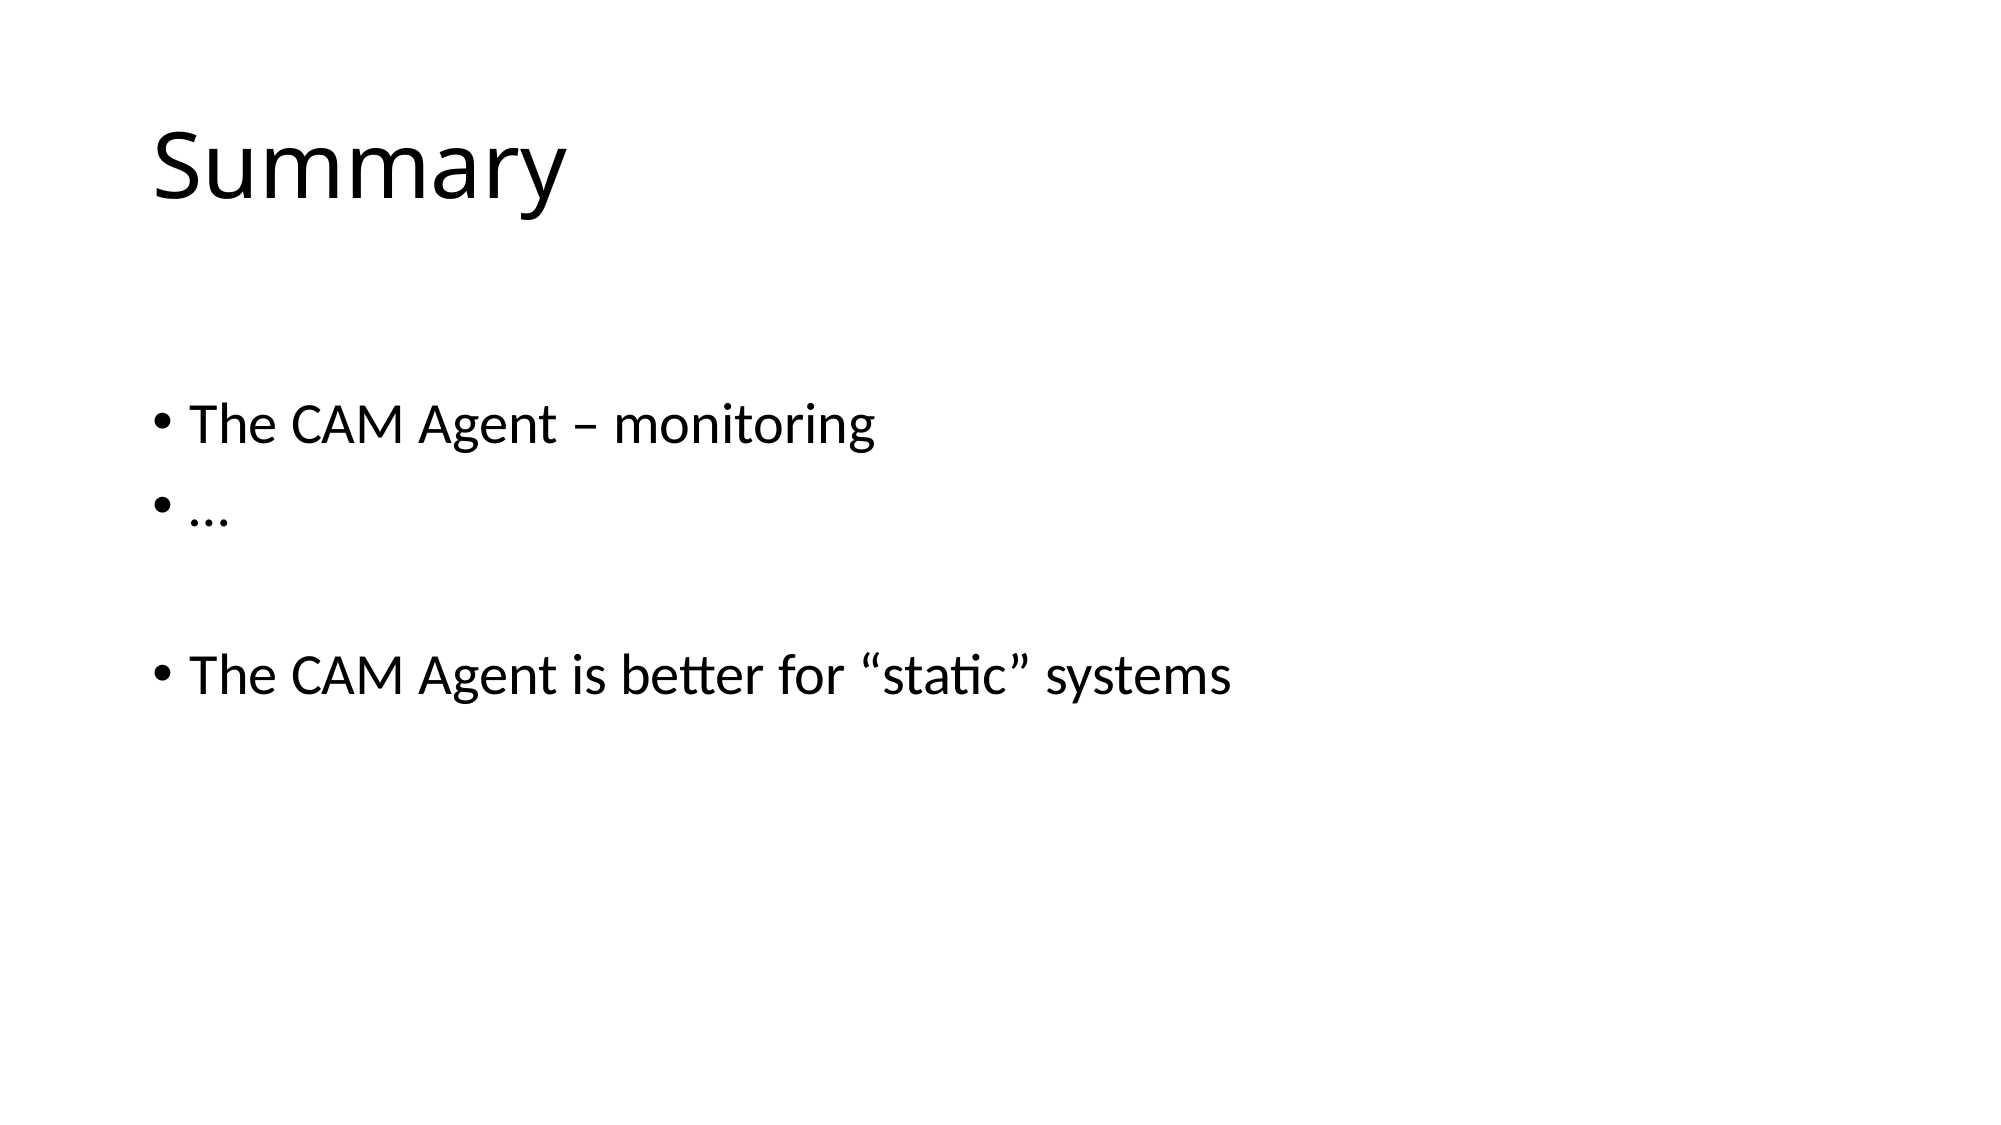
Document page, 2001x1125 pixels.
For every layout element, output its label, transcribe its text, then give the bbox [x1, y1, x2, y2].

title Summary [137, 59, 1863, 278]
list The CAM Agent – monitoring … The CAM Agent is better for “static” systems [137, 294, 1863, 1009]
